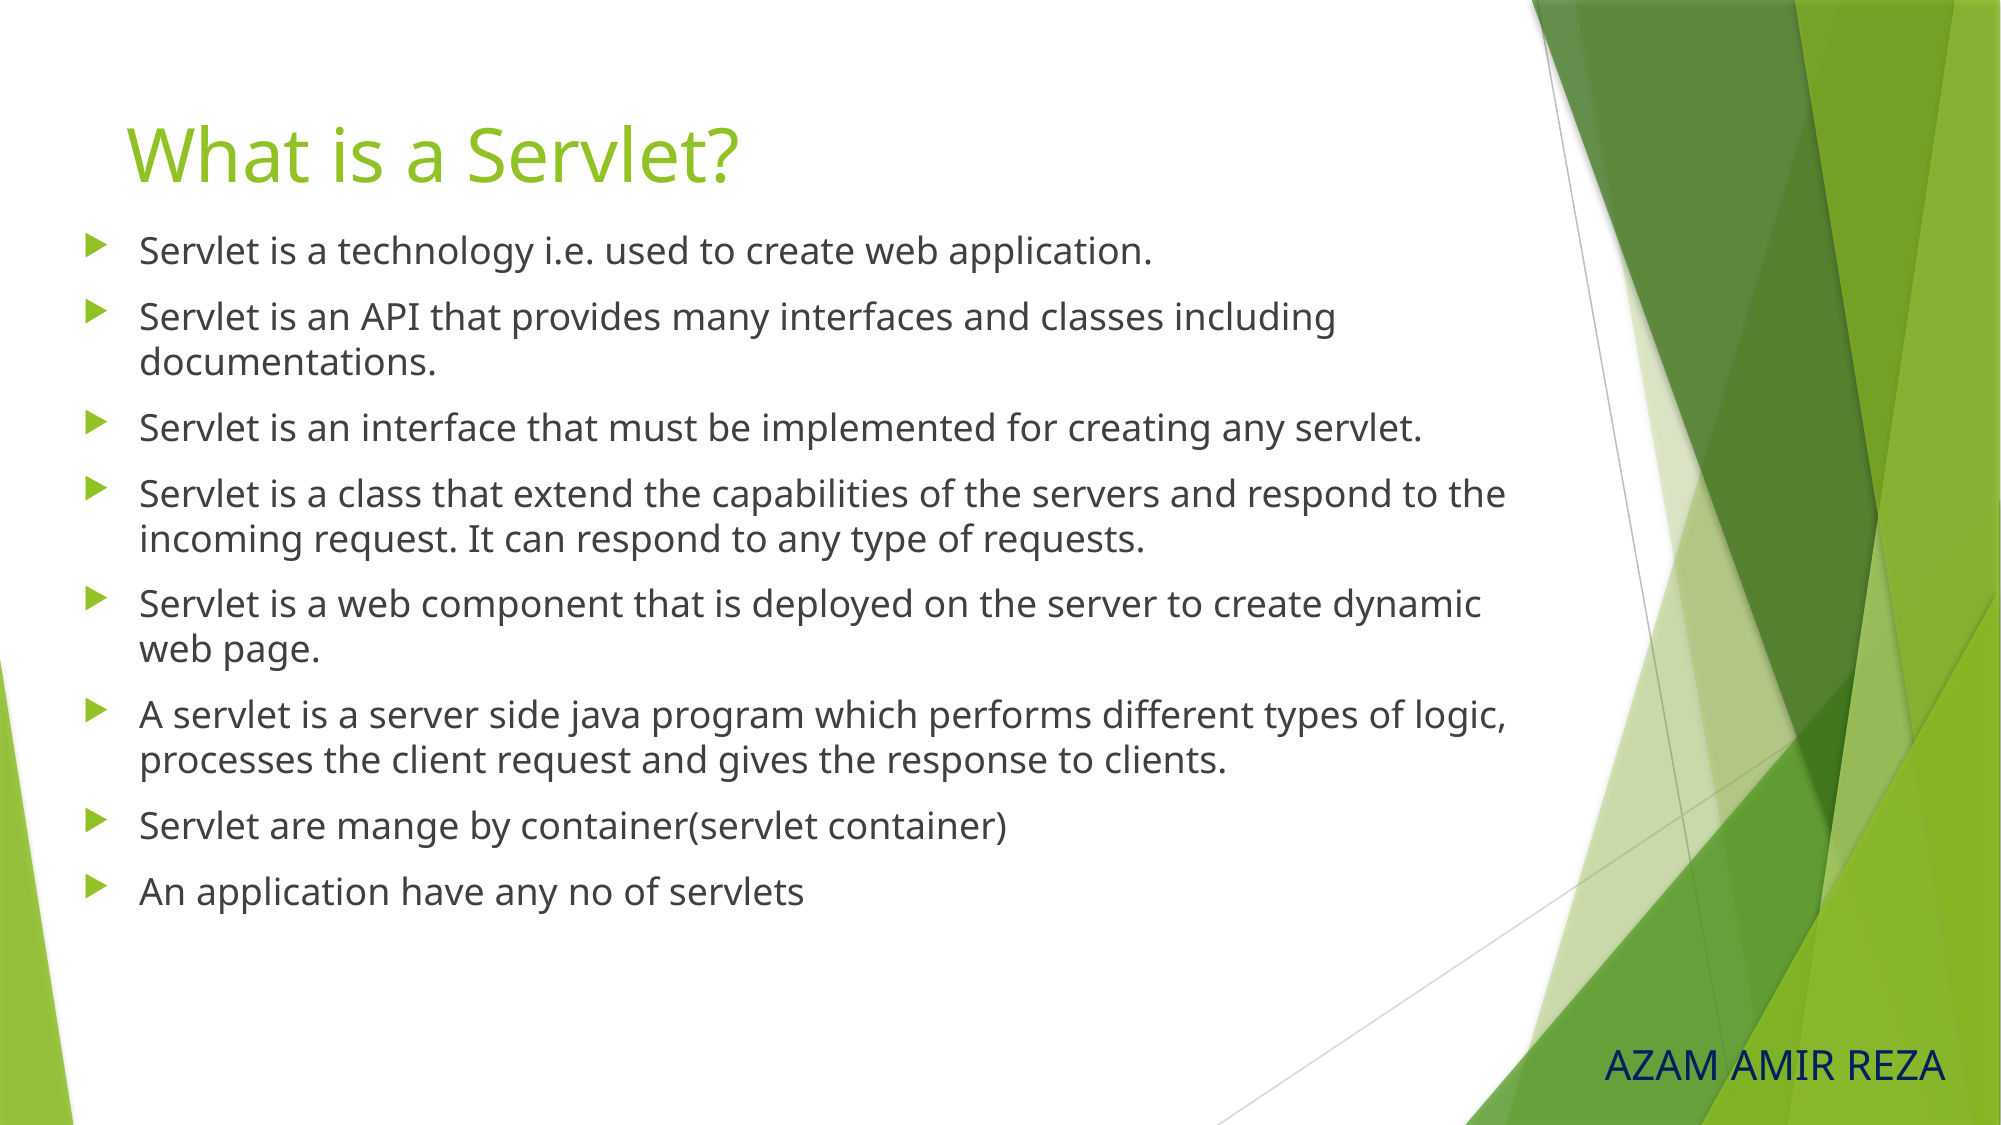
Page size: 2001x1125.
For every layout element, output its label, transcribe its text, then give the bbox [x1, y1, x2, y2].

footer AZAM AMIR REZA [1589, 1033, 1977, 1094]
list Servlet is a technology i.e. used to create web application. Servlet is an API that provides many interfaces and classes including documentations. Servlet is an interface that must be implemented for creating any servlet. Servlet is a class that extend the capabilities of the servers and respond to the incoming request. It can respond to any type of requests. Servlet is a web component that is deployed on the server to create dynamic web page. A servlet is a server side java program which performs different types of logic, processes the client request and gives the response to clients. Servlet are mange by container(servlet container) An application have any no of servlets [67, 219, 1575, 1100]
title What is a Servlet? [111, 99, 1522, 219]
